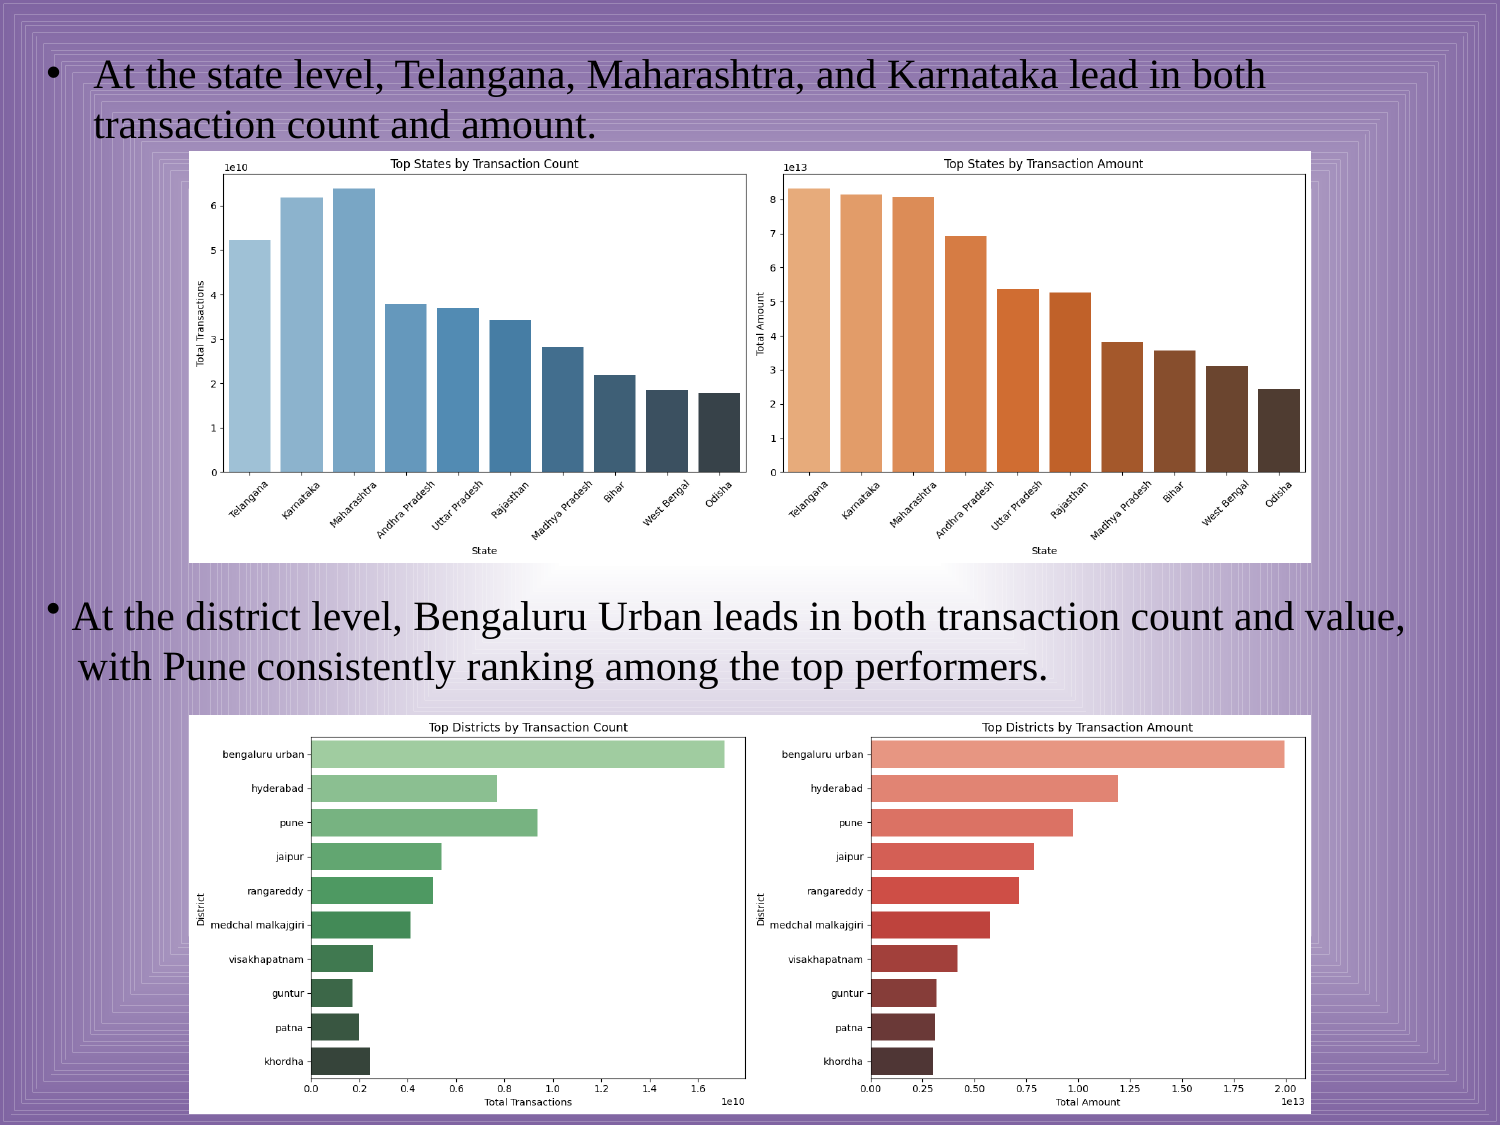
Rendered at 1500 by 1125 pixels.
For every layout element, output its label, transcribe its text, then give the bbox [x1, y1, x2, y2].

picture [189, 151, 1311, 563]
picture [189, 715, 1311, 1115]
list At the state level, Telangana, Maharashtra, and Karnataka lead in both transaction count and amount. [31, 0, 1471, 312]
list At the district level, Bengaluru Urban leads in both transaction count and value, with Pune consistently ranking among the top performers. [31, 312, 1471, 966]
